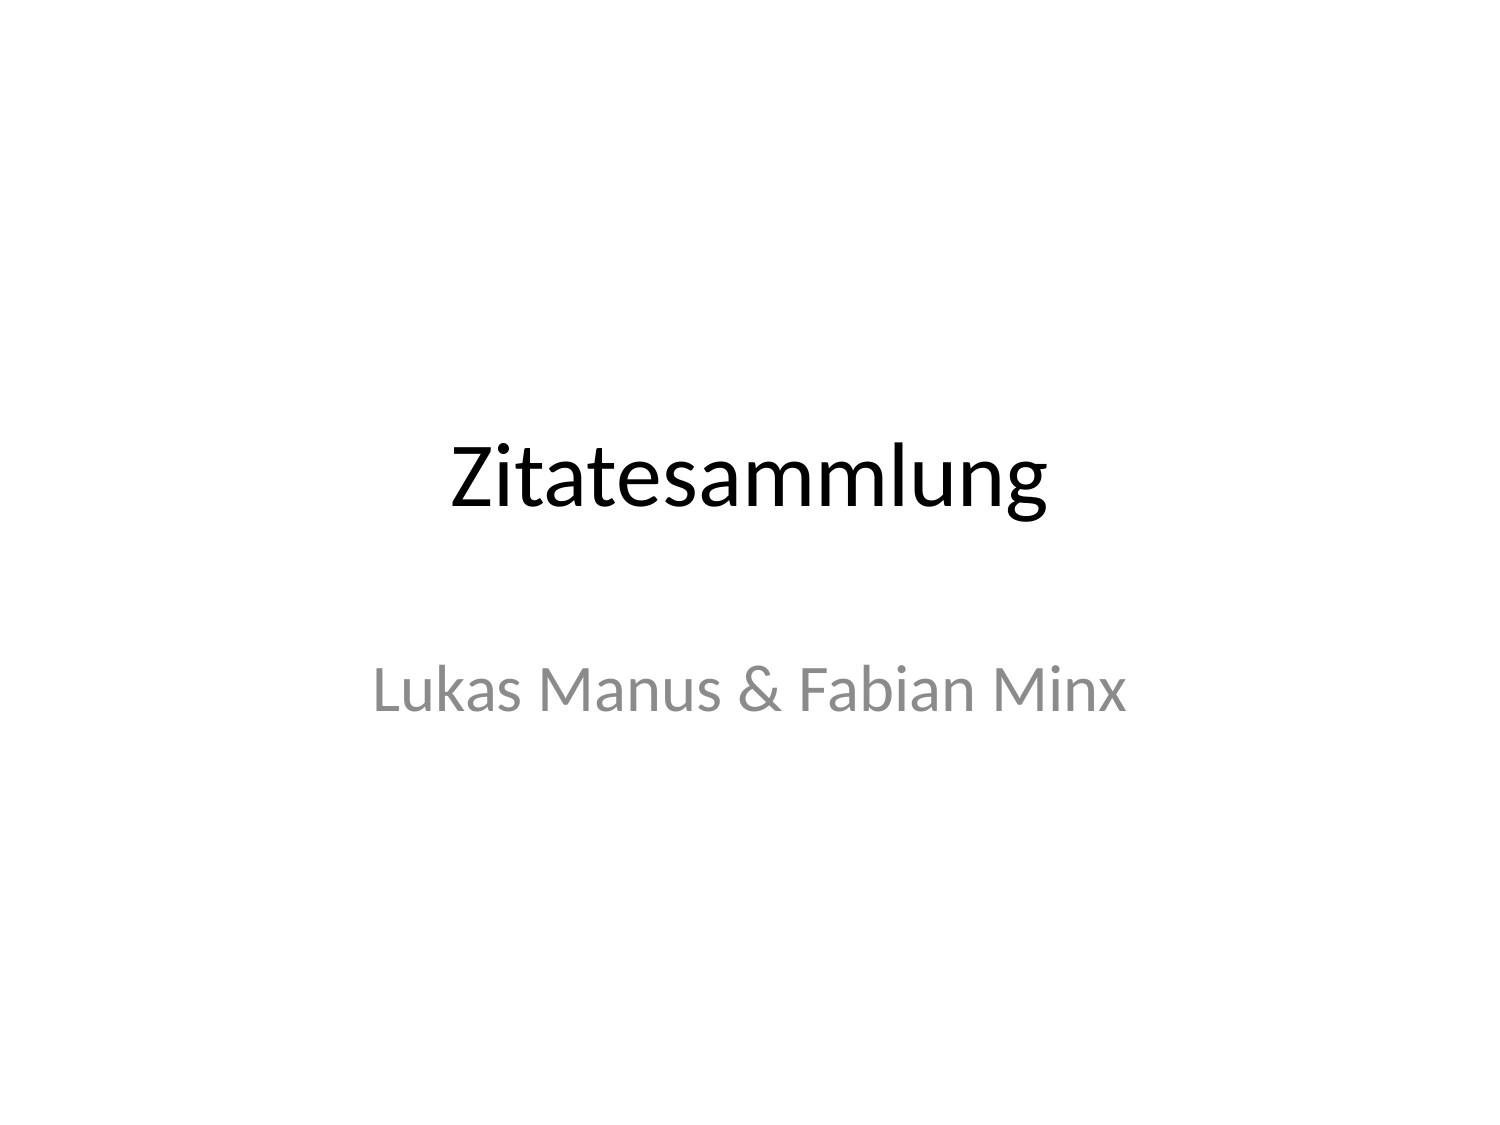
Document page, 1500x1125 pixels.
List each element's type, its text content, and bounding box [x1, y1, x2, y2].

title Zitatesammlung [112, 349, 1388, 591]
subtitle Lukas Manus & Fabian Minx [225, 637, 1275, 925]
